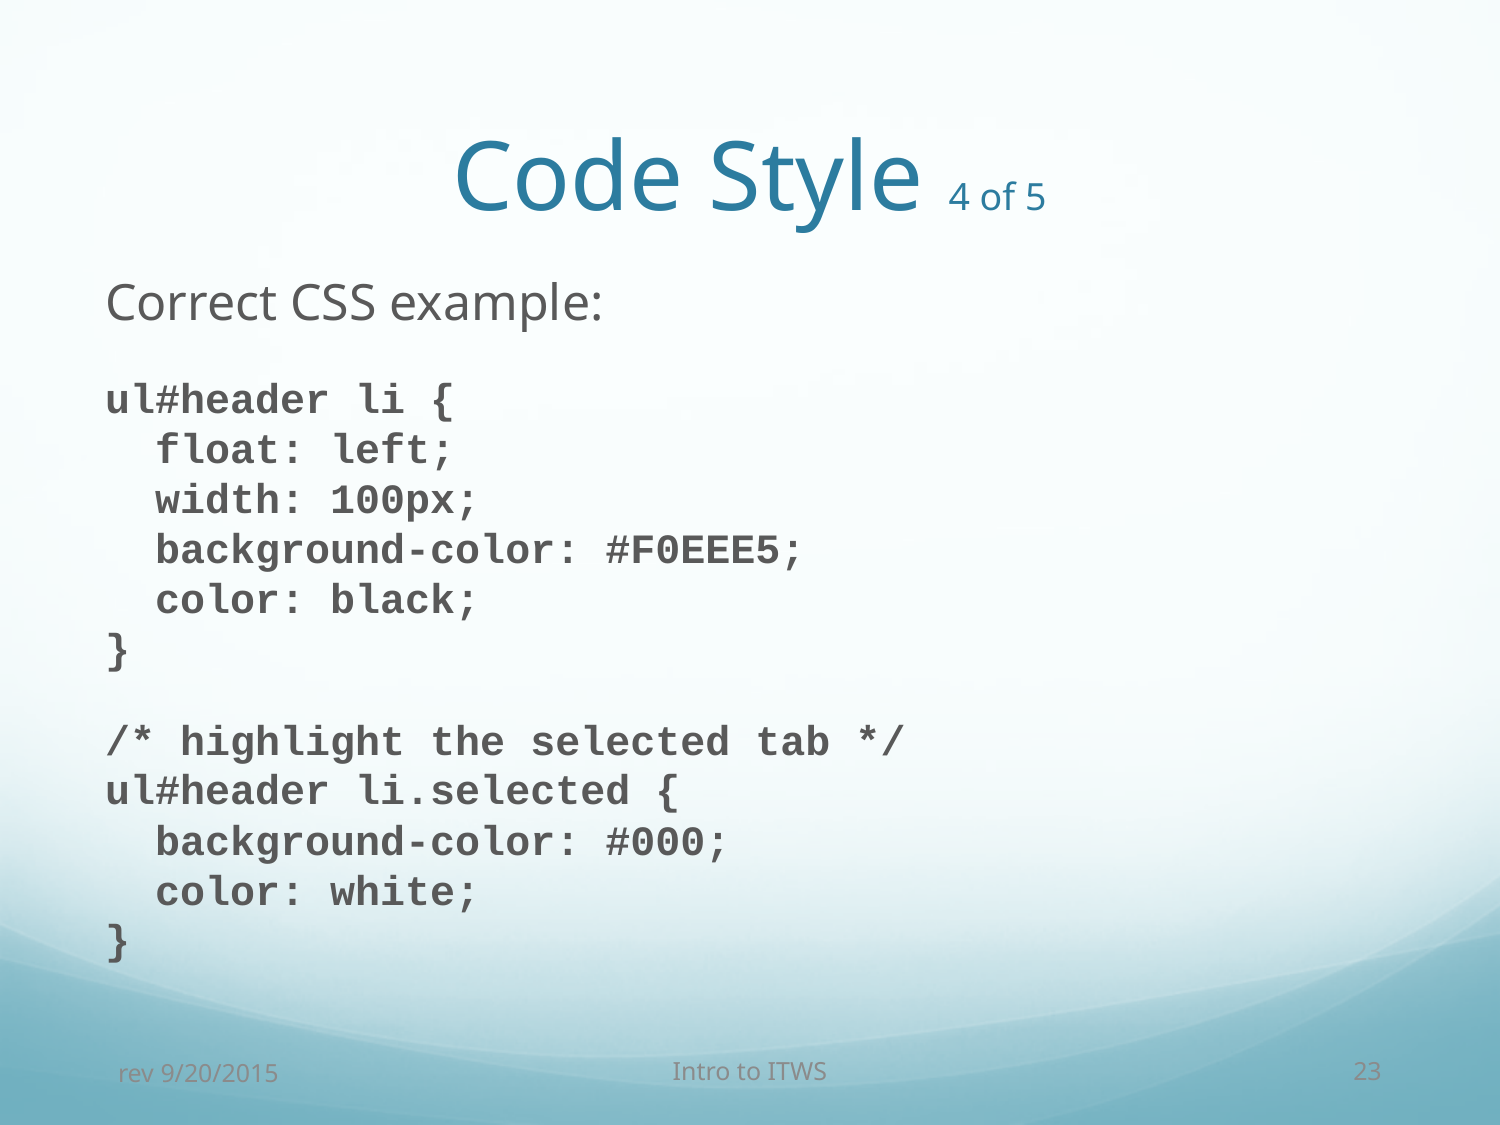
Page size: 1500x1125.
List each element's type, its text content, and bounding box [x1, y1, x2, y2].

list Correct CSS example: ul#header li { float: left; width: 100px; background-color: #F0EEE5; color: black; } /* highlight the selected tab */ ul#header li.selected { background-color: #000; color: white; } [89, 262, 1410, 976]
title Code Style 4 of 5 [89, 17, 1410, 238]
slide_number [103, 1042, 507, 1103]
footer Intro to ITWS [571, 1042, 929, 1103]
slide_number 23 [993, 1042, 1397, 1103]
